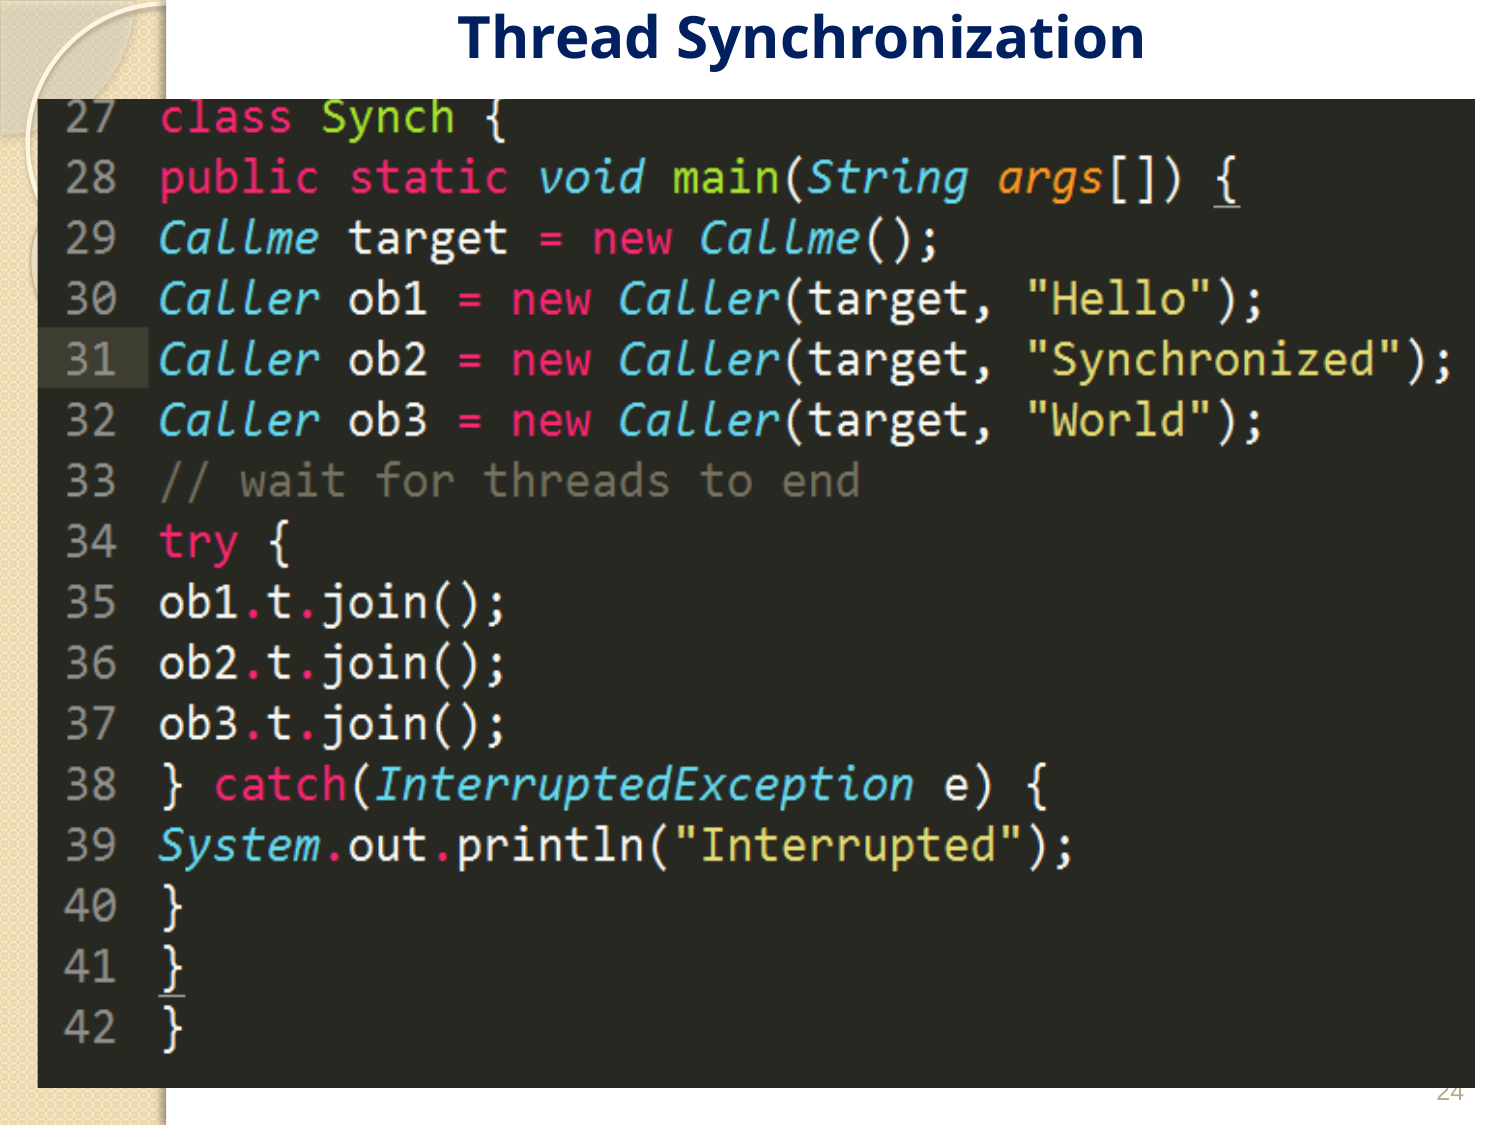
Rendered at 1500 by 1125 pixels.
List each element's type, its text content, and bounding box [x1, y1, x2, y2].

title Thread Synchronization [187, 0, 1418, 75]
slide_number 24 [1413, 1034, 1488, 1113]
picture [37, 99, 1476, 1088]
